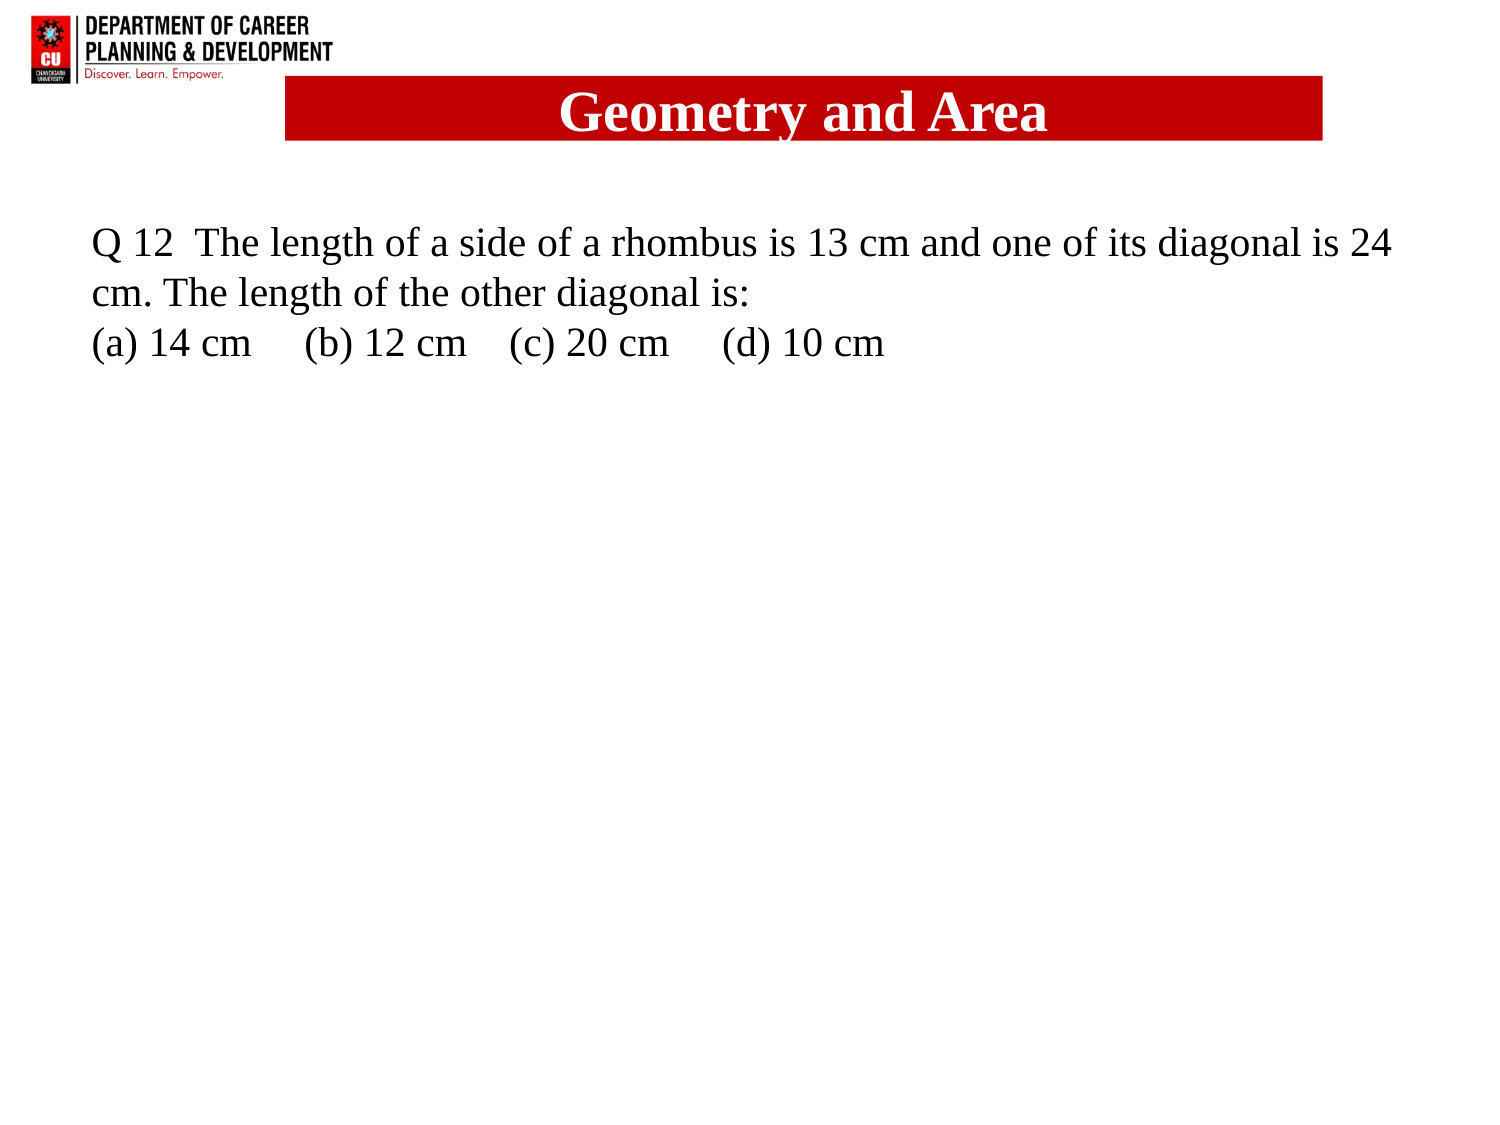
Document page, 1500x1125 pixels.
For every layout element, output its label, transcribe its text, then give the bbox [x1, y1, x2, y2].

title Q 12 The length of a side of a rhombus is 13 cm and one of its diagonal is 24 cm. The length of the other diagonal is: (a) 14 cm (b) 12 cm (c) 20 cm (d) 10 cm [76, 196, 1427, 384]
picture [23, 0, 349, 100]
